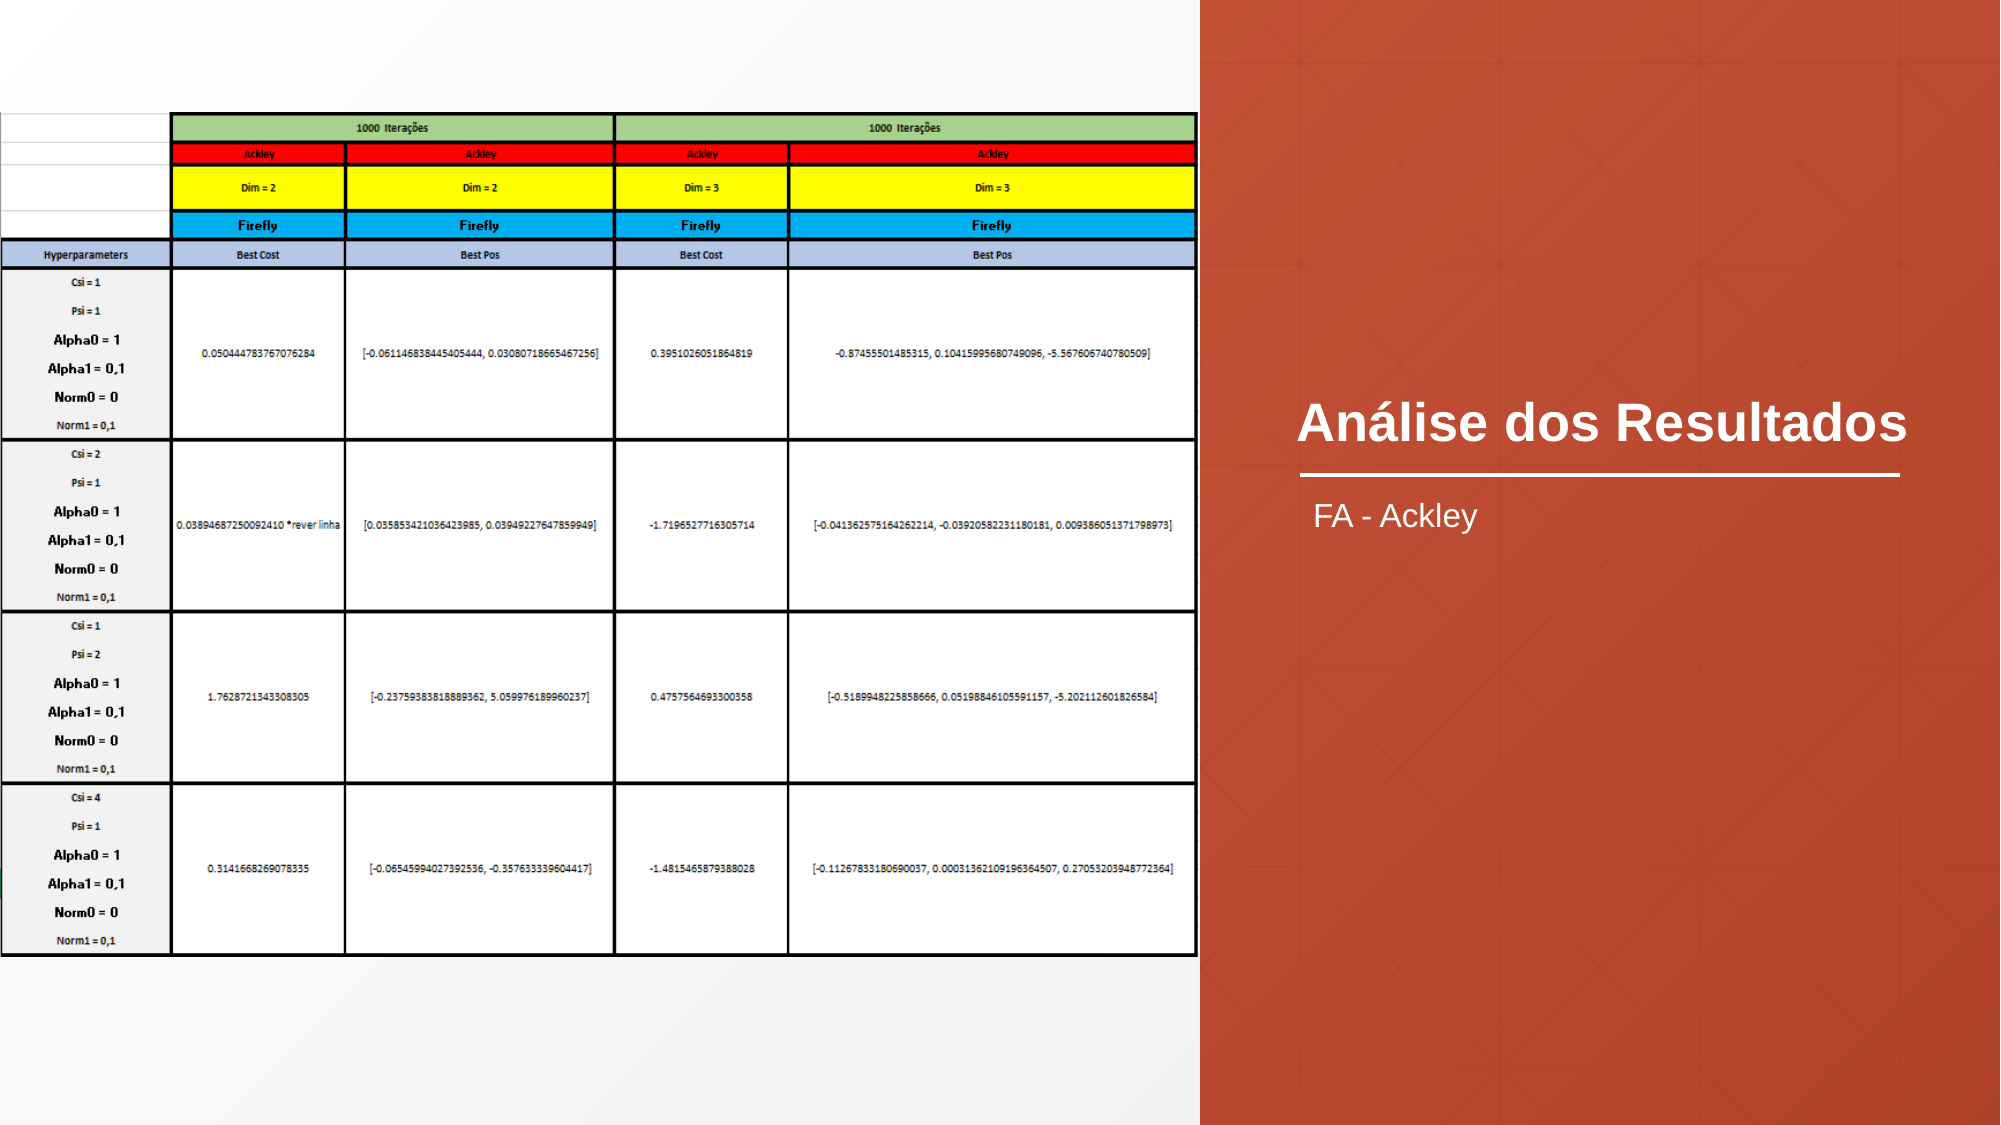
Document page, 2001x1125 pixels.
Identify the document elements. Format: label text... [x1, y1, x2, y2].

list FA - Ackley [1298, 491, 1899, 867]
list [0, 112, 1199, 957]
title Análise dos Resultados [1281, 99, 1949, 461]
